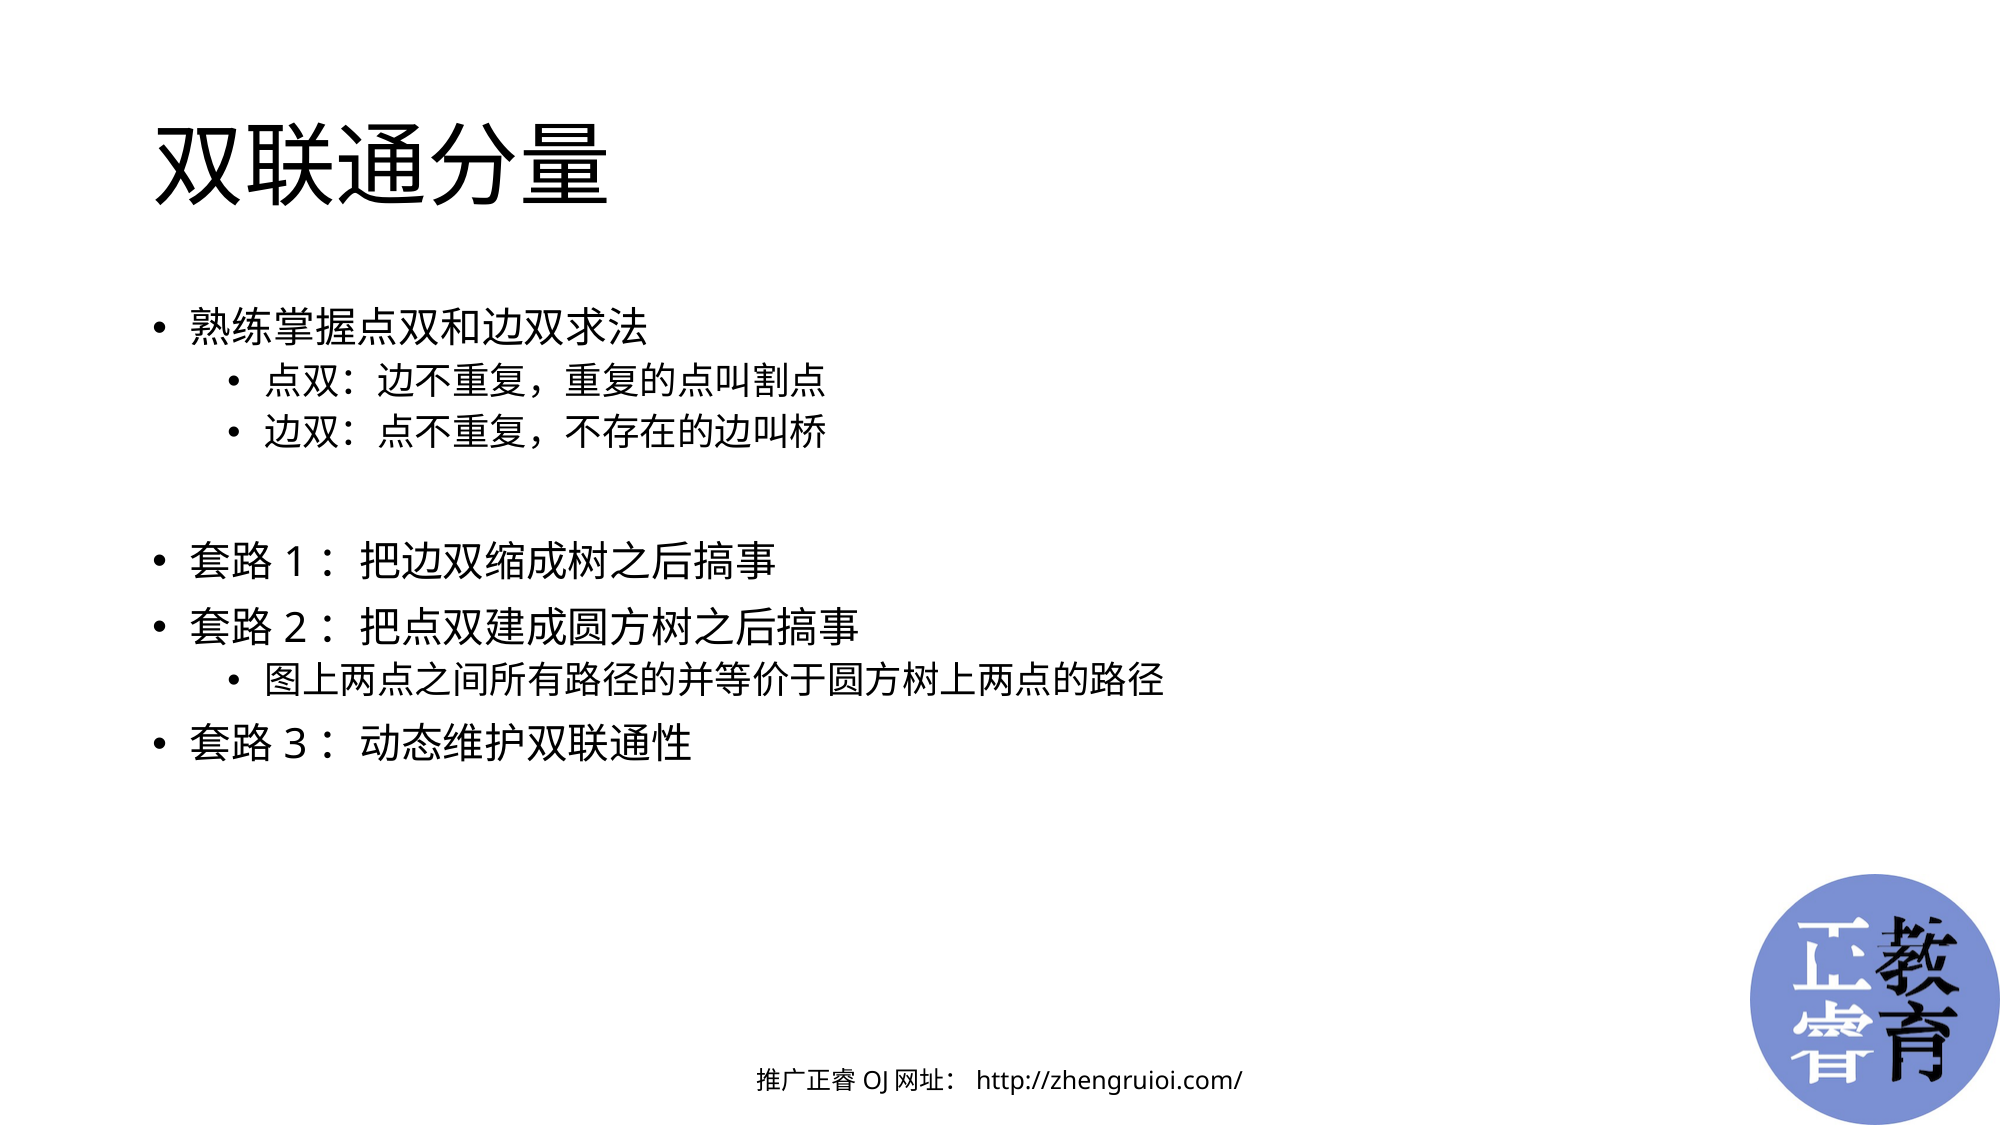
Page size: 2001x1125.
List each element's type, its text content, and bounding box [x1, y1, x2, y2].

picture [1750, 874, 2000, 1125]
title 双联通分量 [137, 59, 1863, 278]
list 熟练掌握点双和边双求法 点双：边不重复，重复的点叫割点 边双：点不重复，不存在的边叫桥 套路1：把边双缩成树之后搞事 套路2：把点双建成圆方树之后搞事 图上两点之间所有路径的并等价于圆方树上两点的路径 套路3：动态维护双联通性 [137, 299, 1863, 1014]
